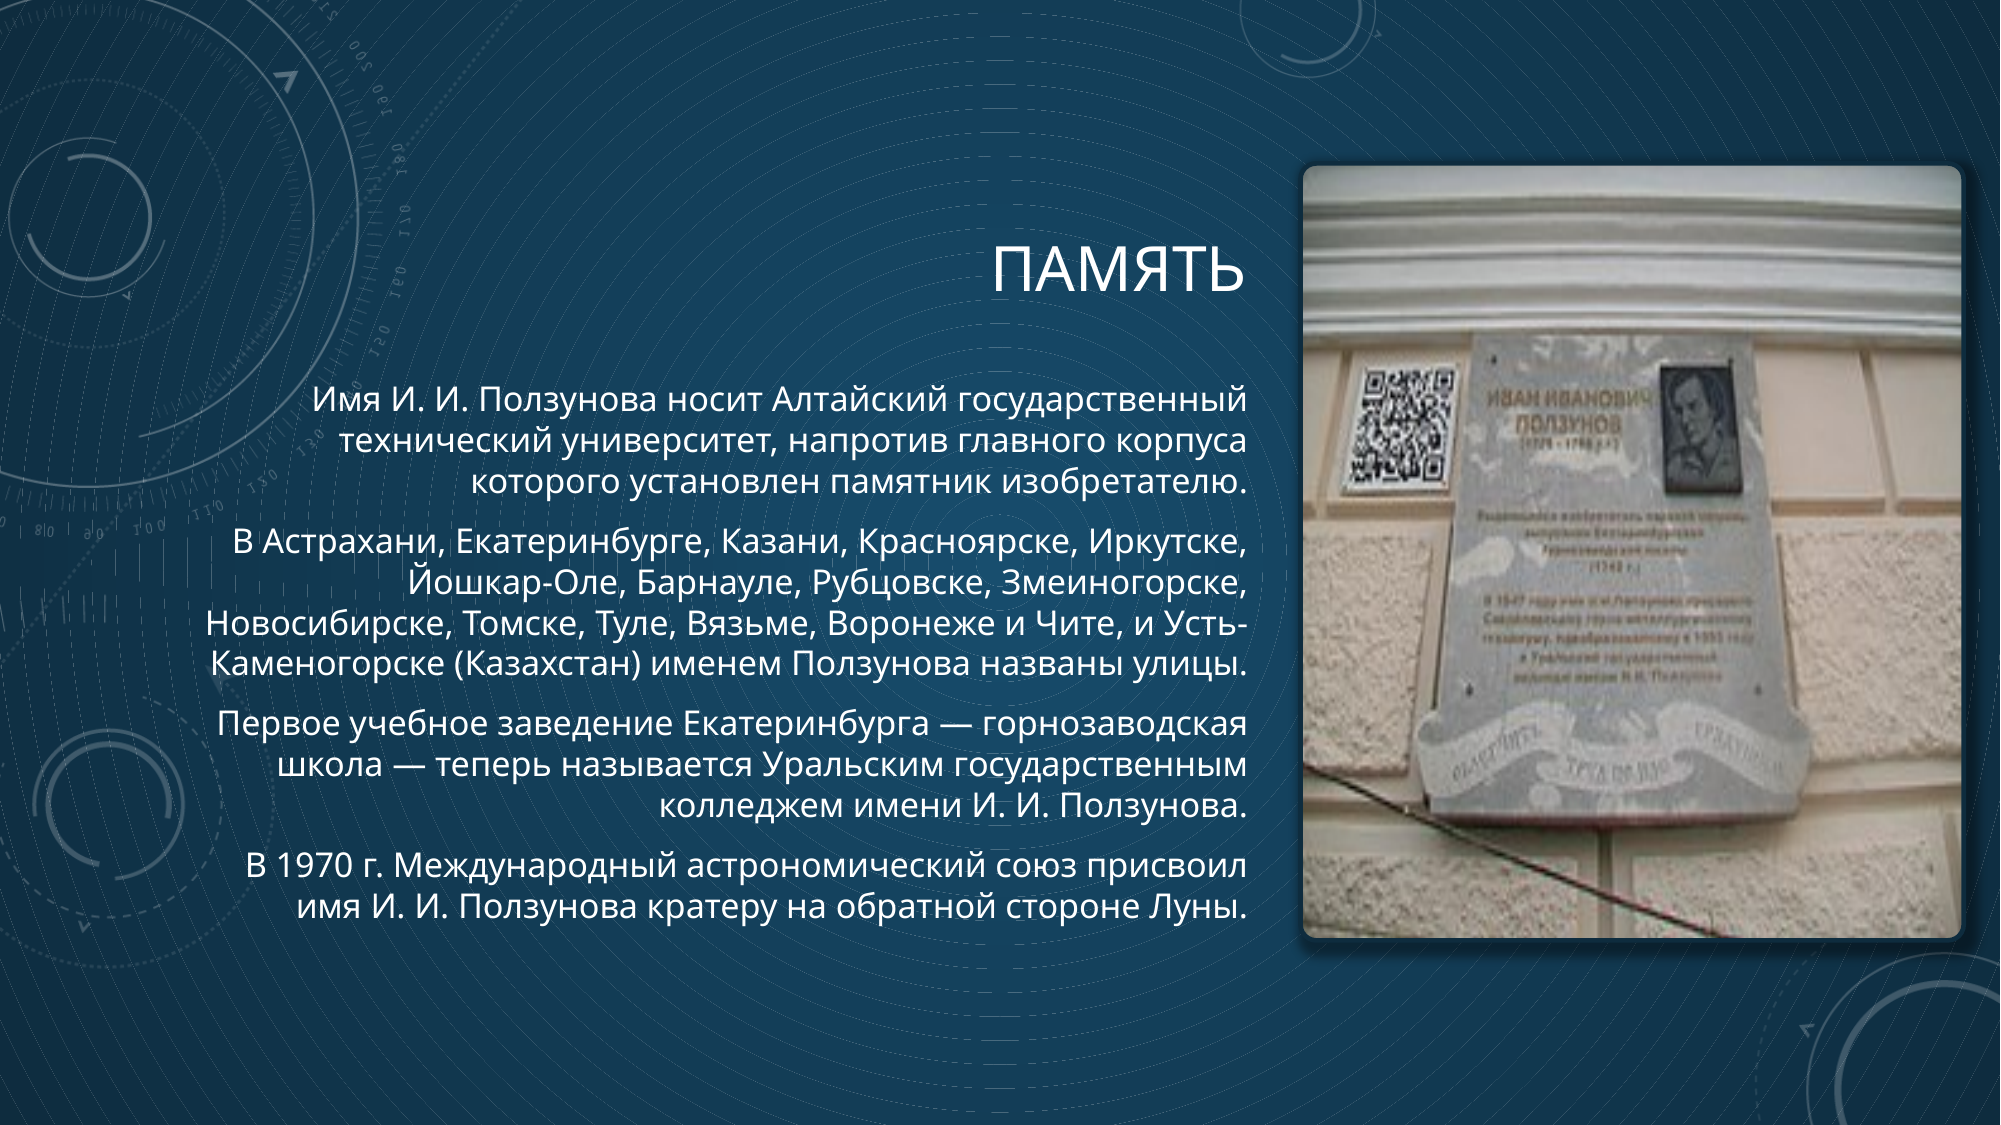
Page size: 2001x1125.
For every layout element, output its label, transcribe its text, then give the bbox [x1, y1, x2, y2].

list Имя И. И. Ползунова носит Алтайский государственный технический университет, напротив главного корпуса которого установлен памятник изобретателю. В Астрахани, Екатеринбурге, Казани, Красноярске, Иркутске, Йошкар-Оле, Барнауле, Рубцовске, Змеиногорске, Новосибирске, Томске, Туле, Вязьме, Воронеже и Чите, и Усть-Каменогорске (Казахстан) именем Ползунова названы улицы. Первое учебное заведение Екатеринбурга — горнозаводская школа — теперь называется Уральским государственным колледжем имени И. И. Ползунова. В 1970 г. Международный астрономический союз присвоил имя И. И. Ползунова кратеру на обратной стороне Луны. [178, 370, 1263, 941]
picture [0, 0, 2000, 1125]
title память [239, 163, 1263, 370]
